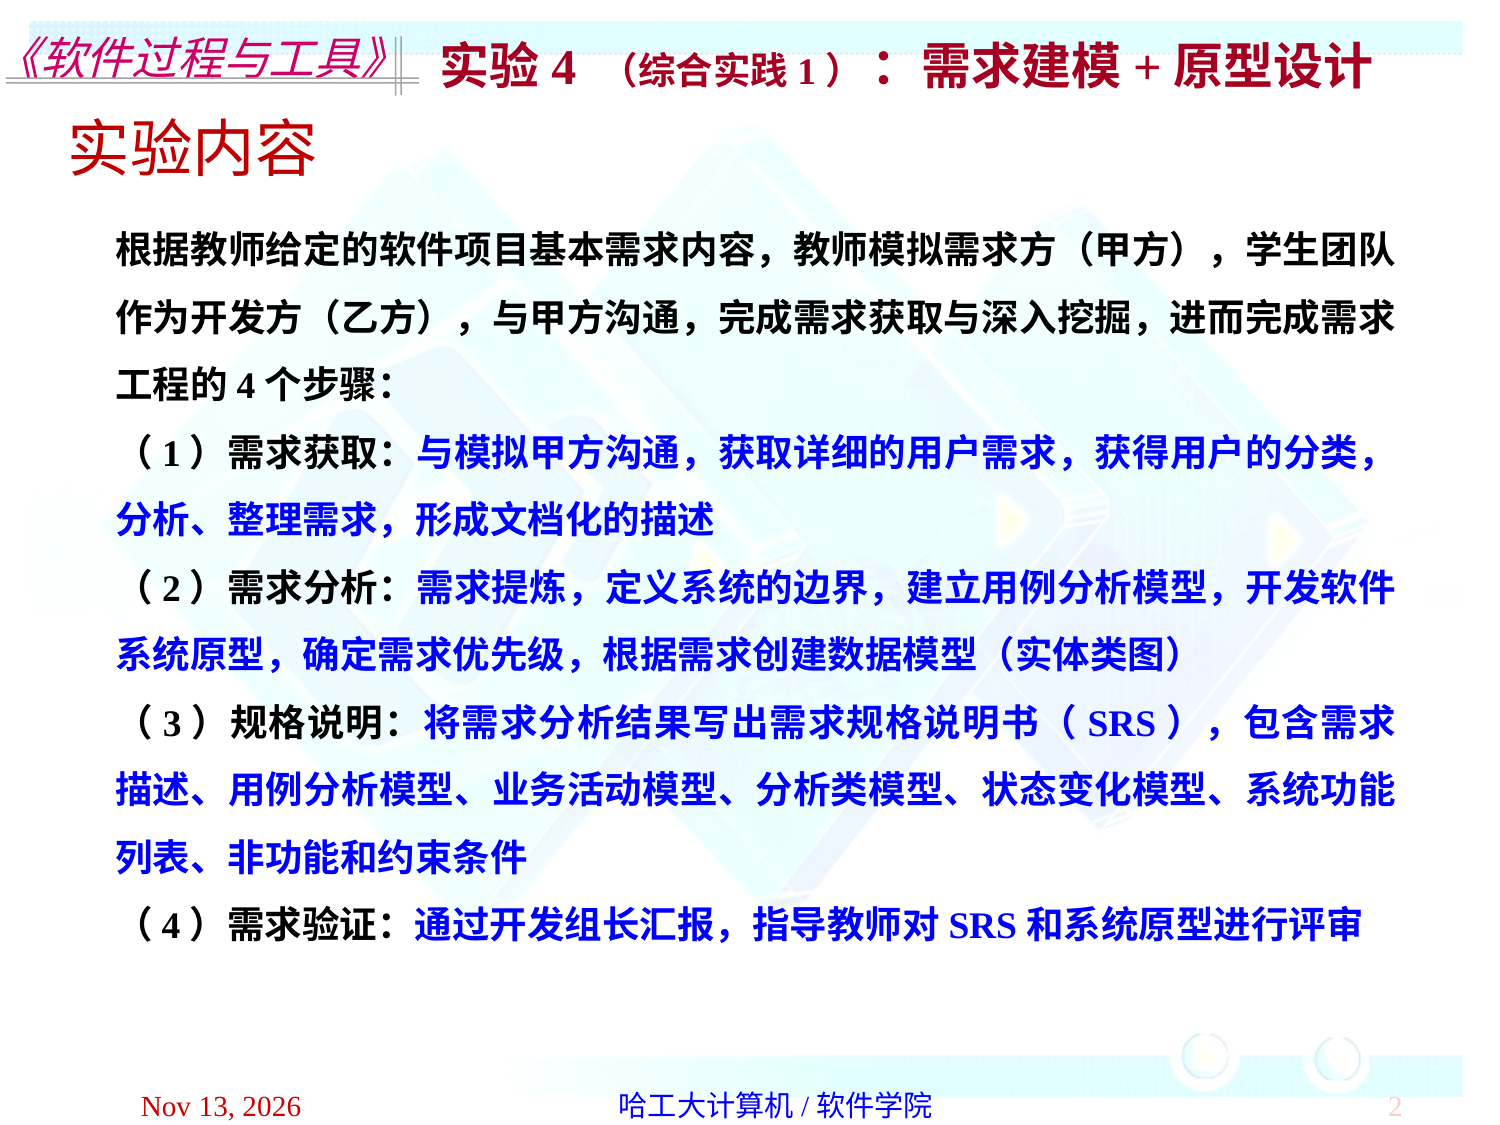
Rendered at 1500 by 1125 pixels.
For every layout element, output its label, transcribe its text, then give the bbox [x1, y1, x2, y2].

text_box 根据教师给定的软件项目基本需求内容，教师模拟需求方（甲方），学生团队作为开发方（乙方），与甲方沟通，完成需求获取与深入挖掘，进而完成需求工程的4个步骤： （1）需求获取：与模拟甲方沟通，获取详细的用户需求，获得用户的分类，分析、整理需求，形成文档化的描述 （2）需求分析：需求提炼，定义系统的边界，建立用例分析模型，开发软件系统原型，确定需求优先级，根据需求创建数据模型（实体类图） （3）规格说明：将需求分析结果写出需求规格说明书（SRS），包含需求描述、用例分析模型、业务活动模型、分析类模型、状态变化模型、系统功能列表、非功能和约束条件 （4）需求验证：通过开发组长汇报，指导教师对SRS和系统原型进行评审 [100, 196, 1412, 1047]
text_box 实验4 （综合实践1） ：需求建模+原型设计 [484, 27, 1329, 102]
text_box [70, 172, 1418, 1012]
text_box 实验内容 [53, 101, 1447, 209]
